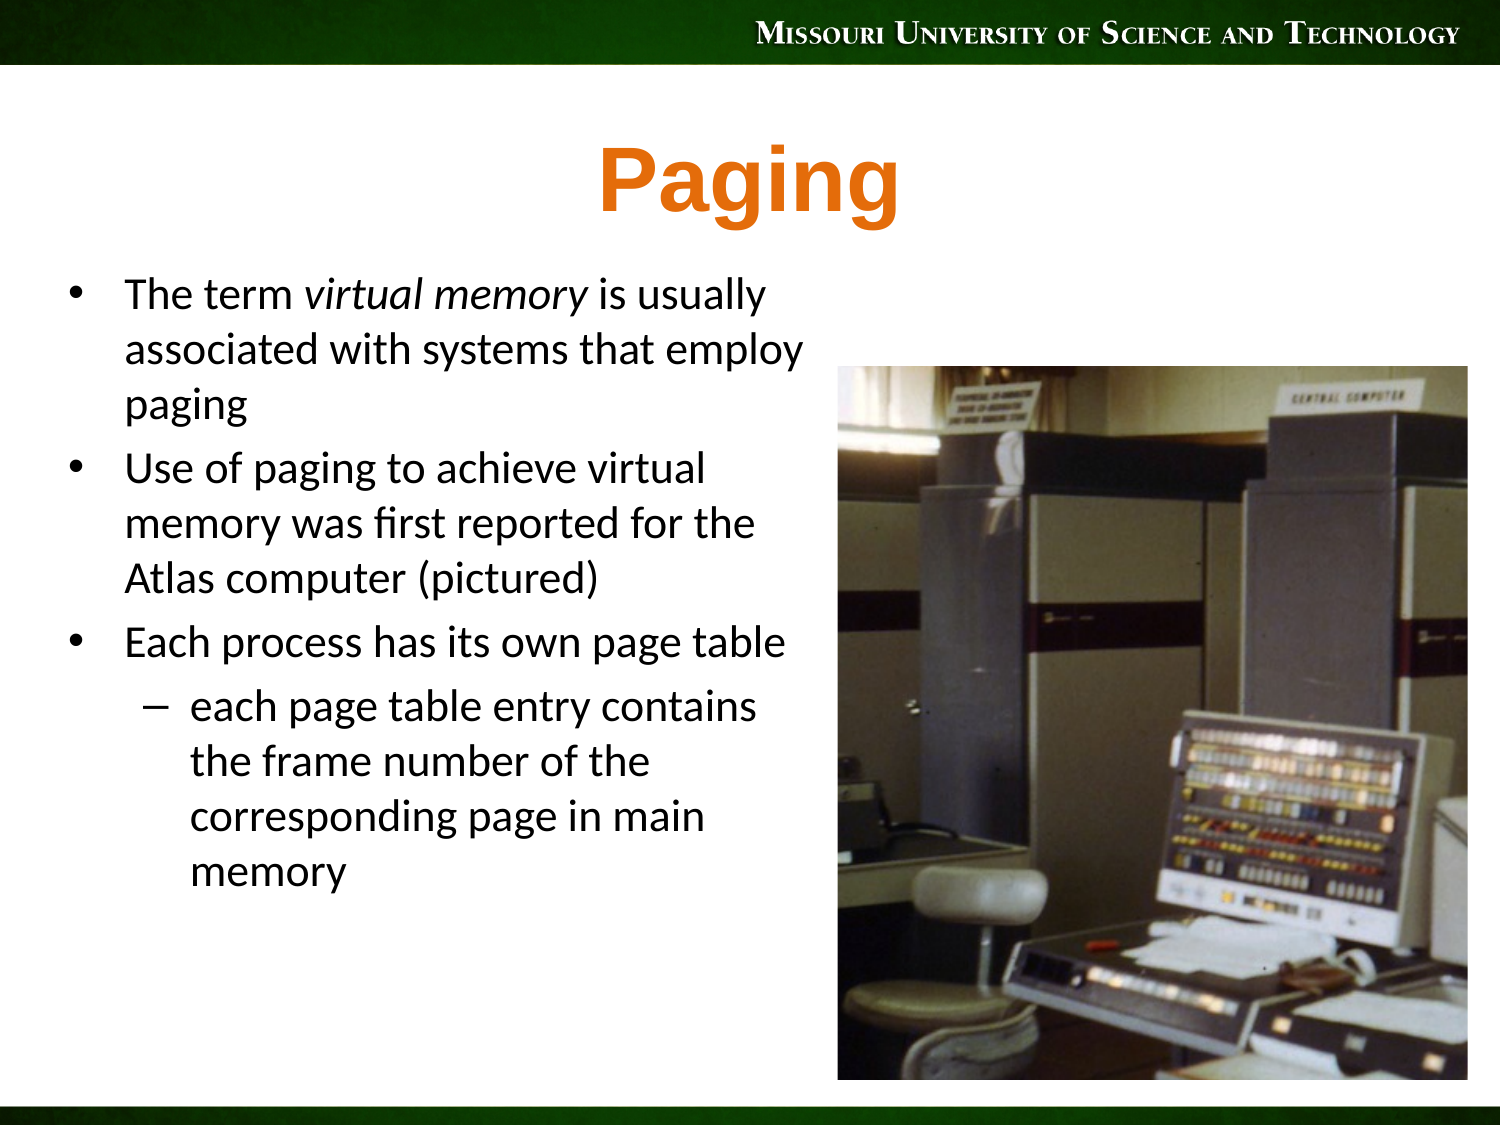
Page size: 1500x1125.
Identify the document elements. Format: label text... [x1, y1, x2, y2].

list The term virtual memory is usually associated with systems that employ paging Use of paging to achieve virtual memory was first reported for the Atlas computer (pictured) Each process has its own page table each page table entry contains the frame number of the corresponding page in main memory [53, 256, 838, 1005]
title Paging [108, 74, 1392, 275]
picture [0, 0, 1500, 1125]
